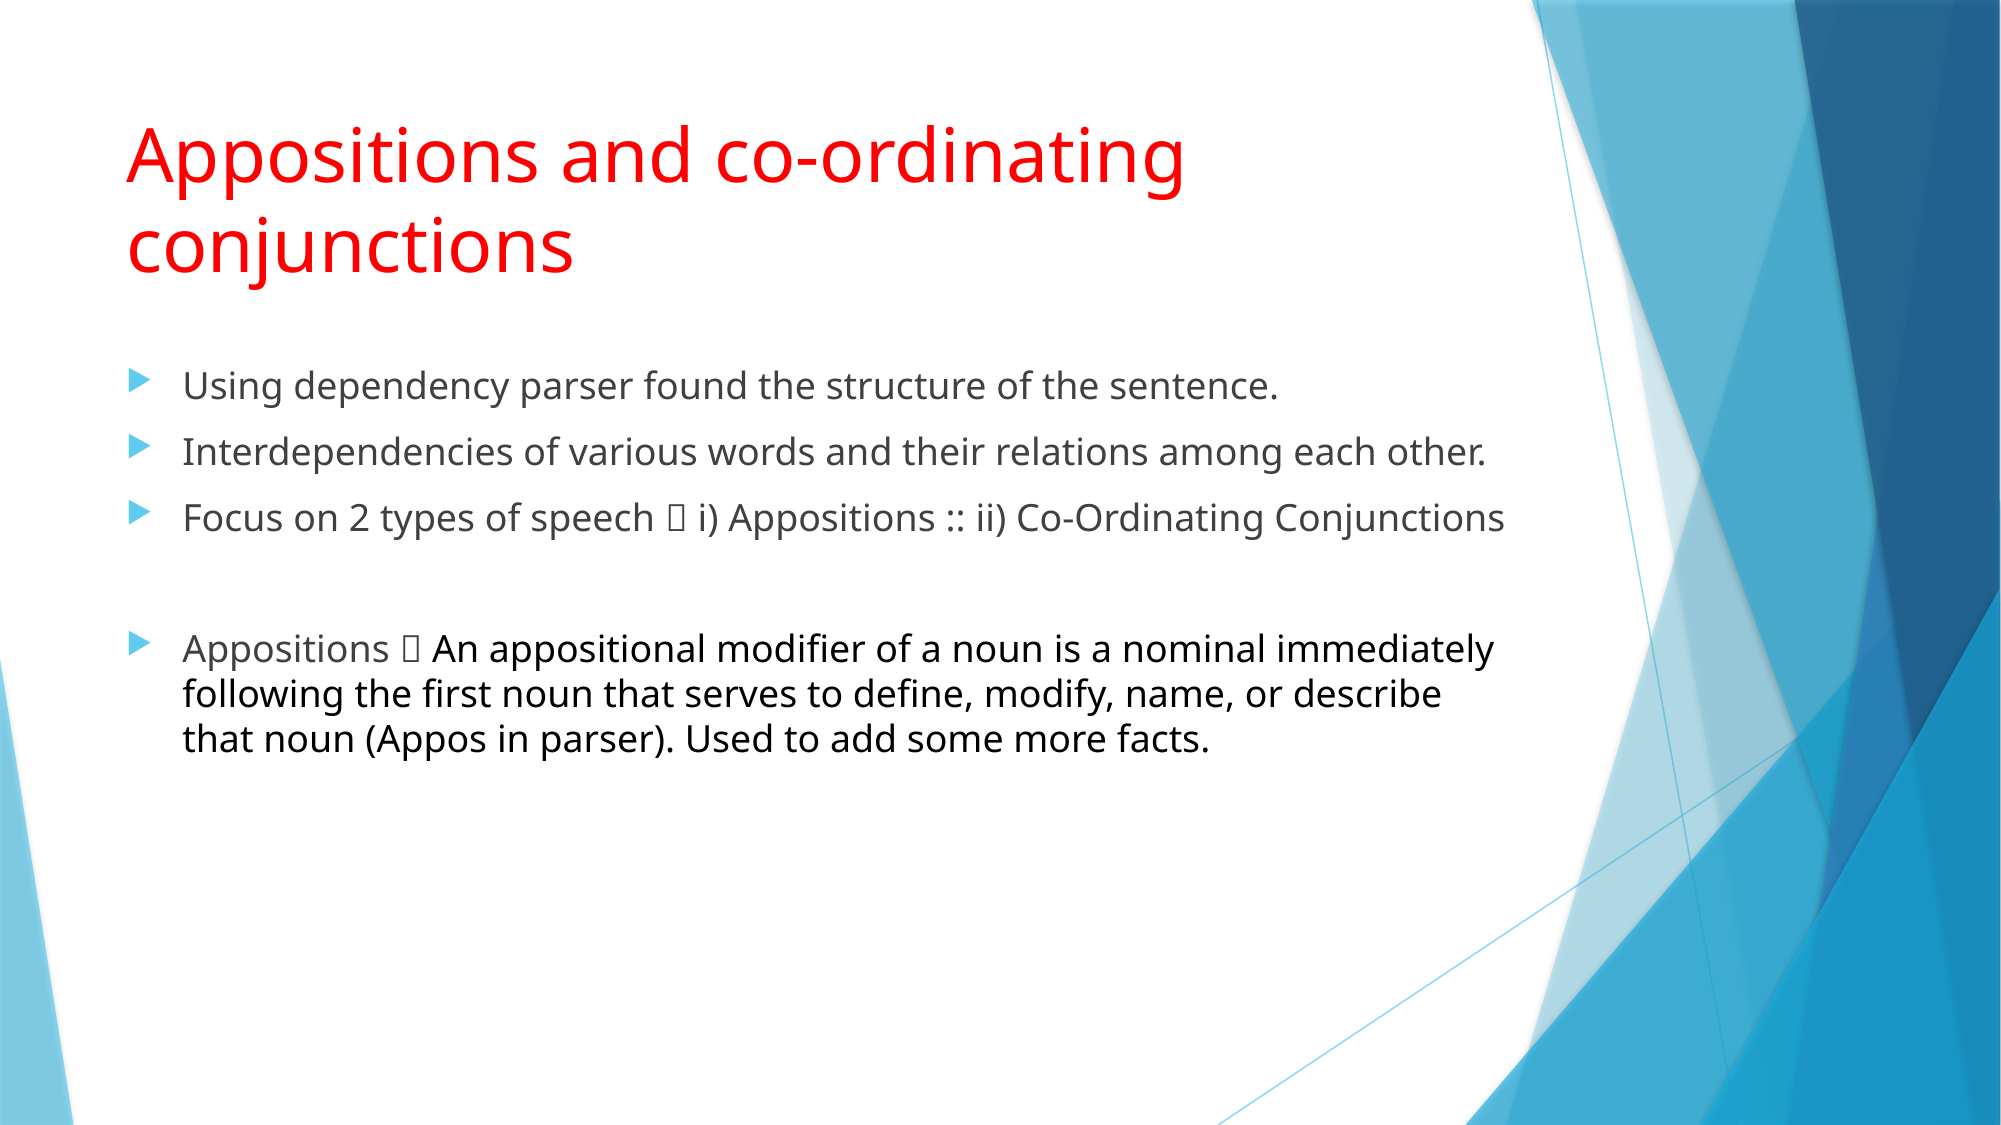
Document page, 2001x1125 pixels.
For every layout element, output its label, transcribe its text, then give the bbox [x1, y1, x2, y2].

title Appositions and co-ordinating conjunctions [111, 99, 1522, 317]
list Using dependency parser found the structure of the sentence. Interdependencies of various words and their relations among each other. Focus on 2 types of speech  i) Appositions :: ii) Co-Ordinating Conjunctions Appositions  An appositional modifier of a noun is a nominal immediately following the first noun that serves to define, modify, name, or describe that noun (Appos in parser). Used to add some more facts. [111, 354, 1522, 992]
